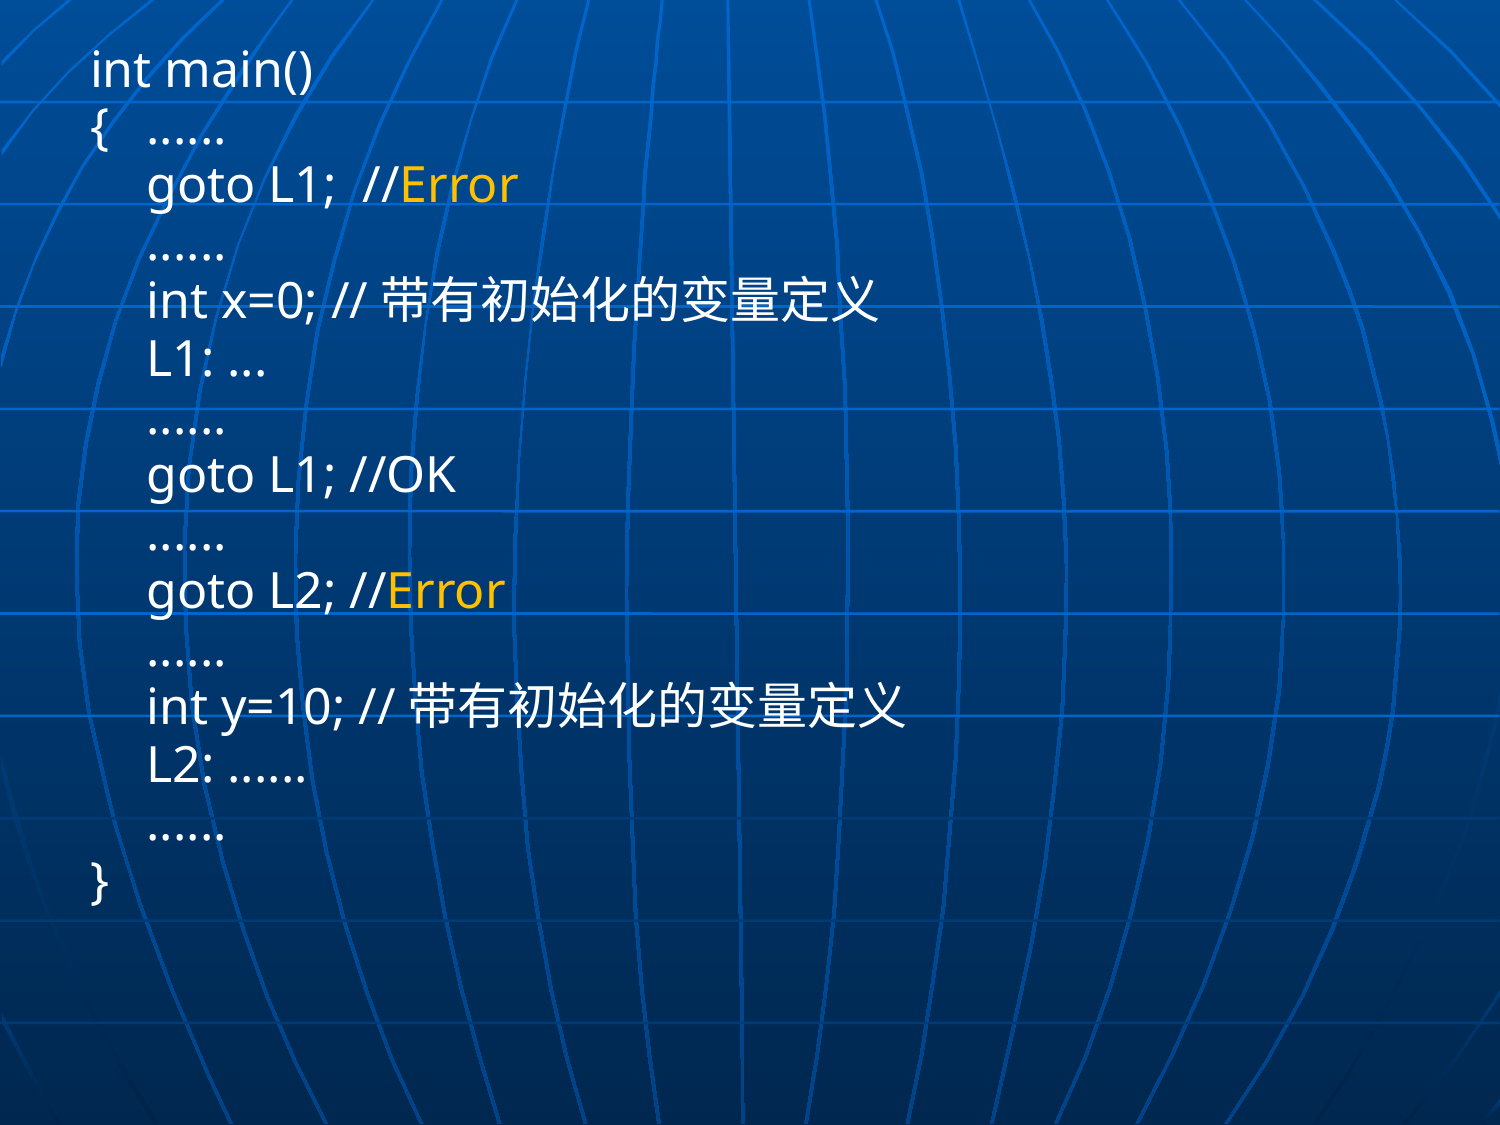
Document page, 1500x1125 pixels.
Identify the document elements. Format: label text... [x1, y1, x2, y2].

list int main() { ...... goto L1; //Error ...... int x=0; //带有初始化的变量定义 L1: ... ...... goto L1; //OK ...... goto L2; //Error ...... int y=10; //带有初始化的变量定义 L2: ...... ...... } [75, 41, 1425, 1047]
